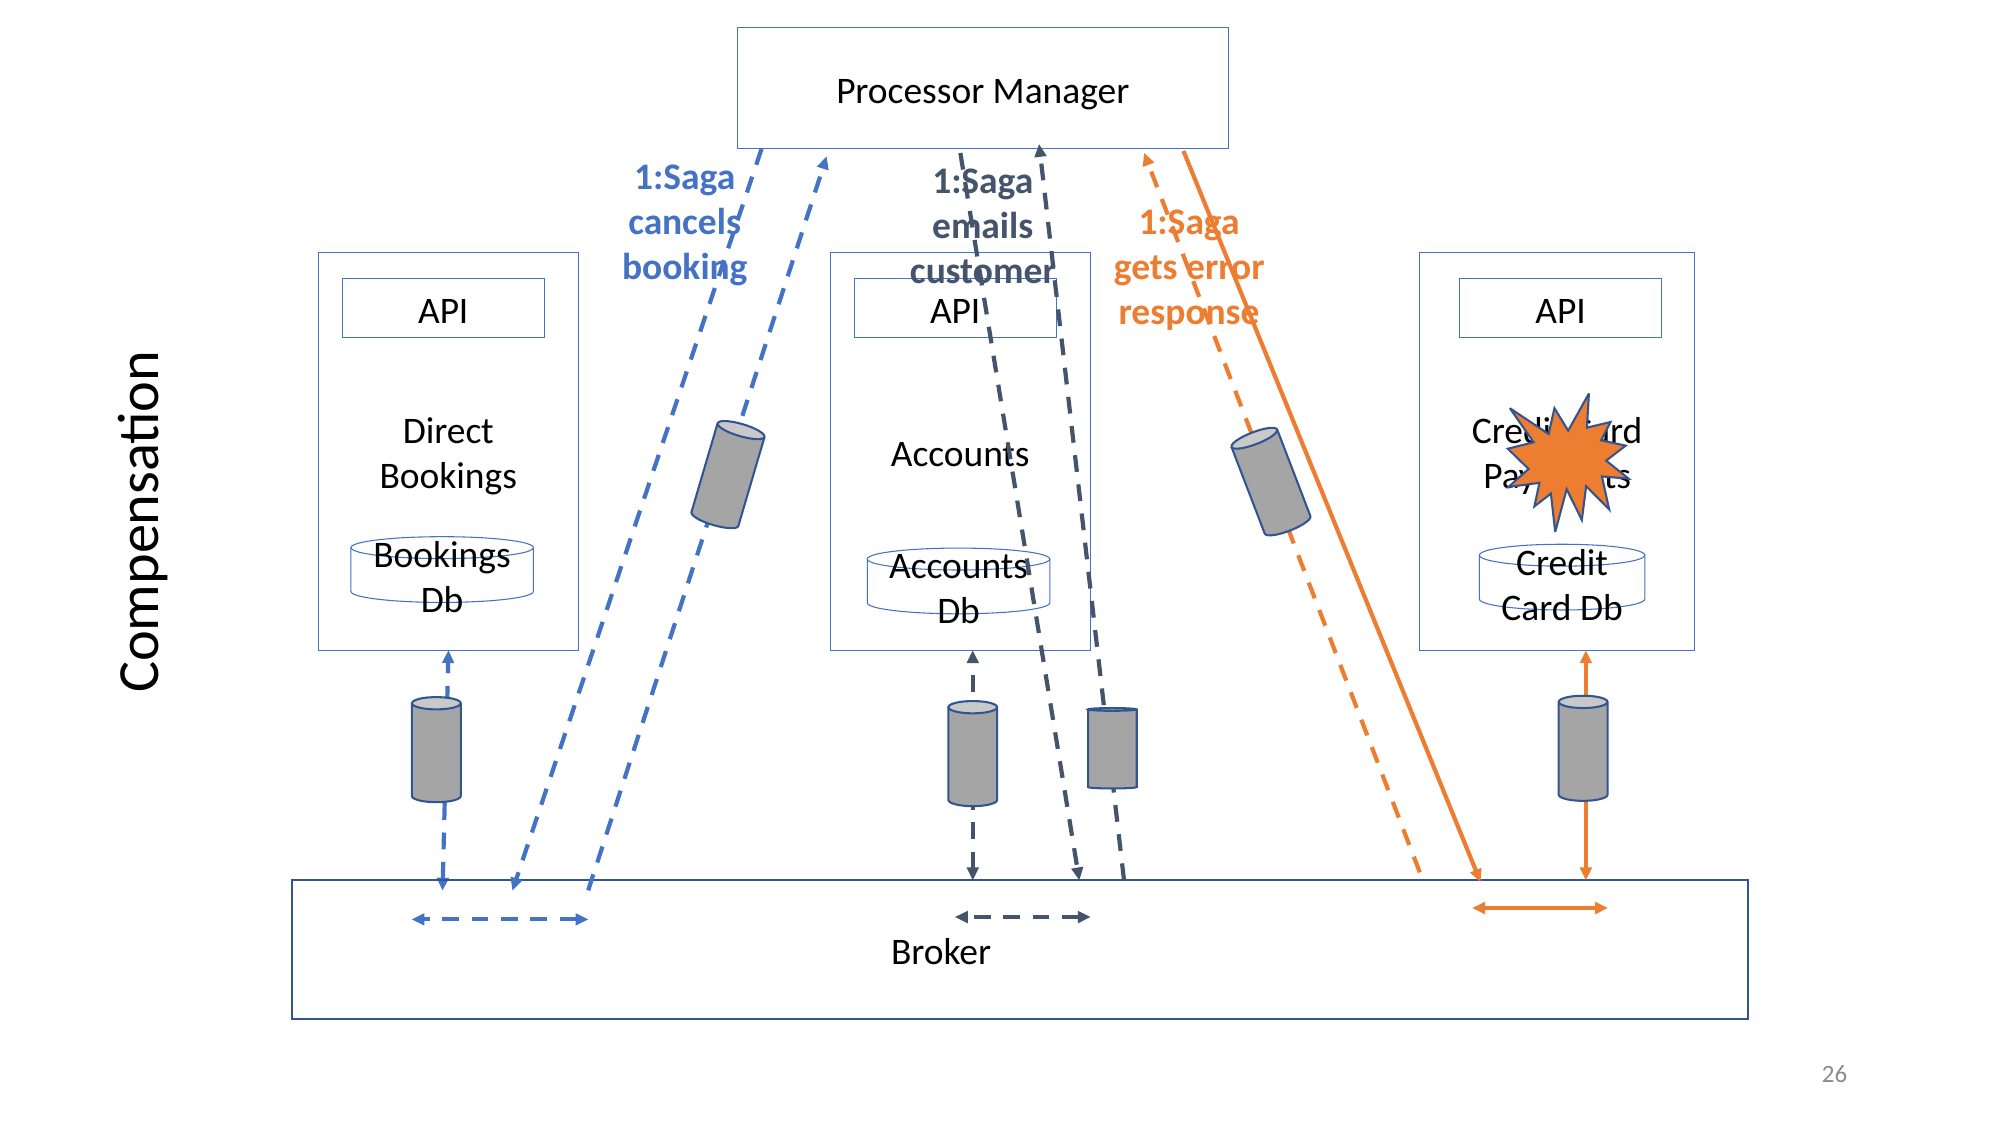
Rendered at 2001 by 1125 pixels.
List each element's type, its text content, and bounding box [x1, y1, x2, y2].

text_box [1124, 707, 1138, 790]
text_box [1183, 150, 1481, 882]
text_box [291, 879, 1749, 1020]
text_box Processor Manager [737, 27, 1229, 149]
text_box API [342, 278, 512, 338]
text_box [1557, 694, 1585, 802]
slide_number 26 [1412, 1042, 1863, 1103]
text_box [410, 696, 442, 804]
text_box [588, 156, 827, 891]
text_box Accounts Db [866, 547, 960, 615]
text_box Broker [876, 919, 1007, 980]
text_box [512, 148, 762, 891]
text_box API [1481, 278, 1662, 338]
text_box [947, 700, 960, 807]
text_box API [854, 278, 960, 338]
text_box Direct Bookings [318, 252, 512, 651]
text_box Compensation [92, 0, 178, 1066]
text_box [1144, 152, 1420, 873]
text_box [1505, 392, 1632, 533]
text_box Accounts [830, 252, 960, 651]
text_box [442, 650, 449, 891]
text_box Credit Card Db [1481, 543, 1646, 611]
text_box [449, 696, 462, 803]
text_box 1:Saga cancels booking [584, 144, 785, 156]
text_box 1:Saga emails customer [882, 148, 1039, 299]
text_box Bookings Db [350, 536, 512, 603]
text_box 1:Saga gets error response [1124, 189, 1144, 340]
text_box [1586, 694, 1609, 802]
text_box Credit Card Payments [1481, 252, 1695, 651]
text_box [1039, 144, 1124, 881]
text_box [960, 152, 1080, 881]
